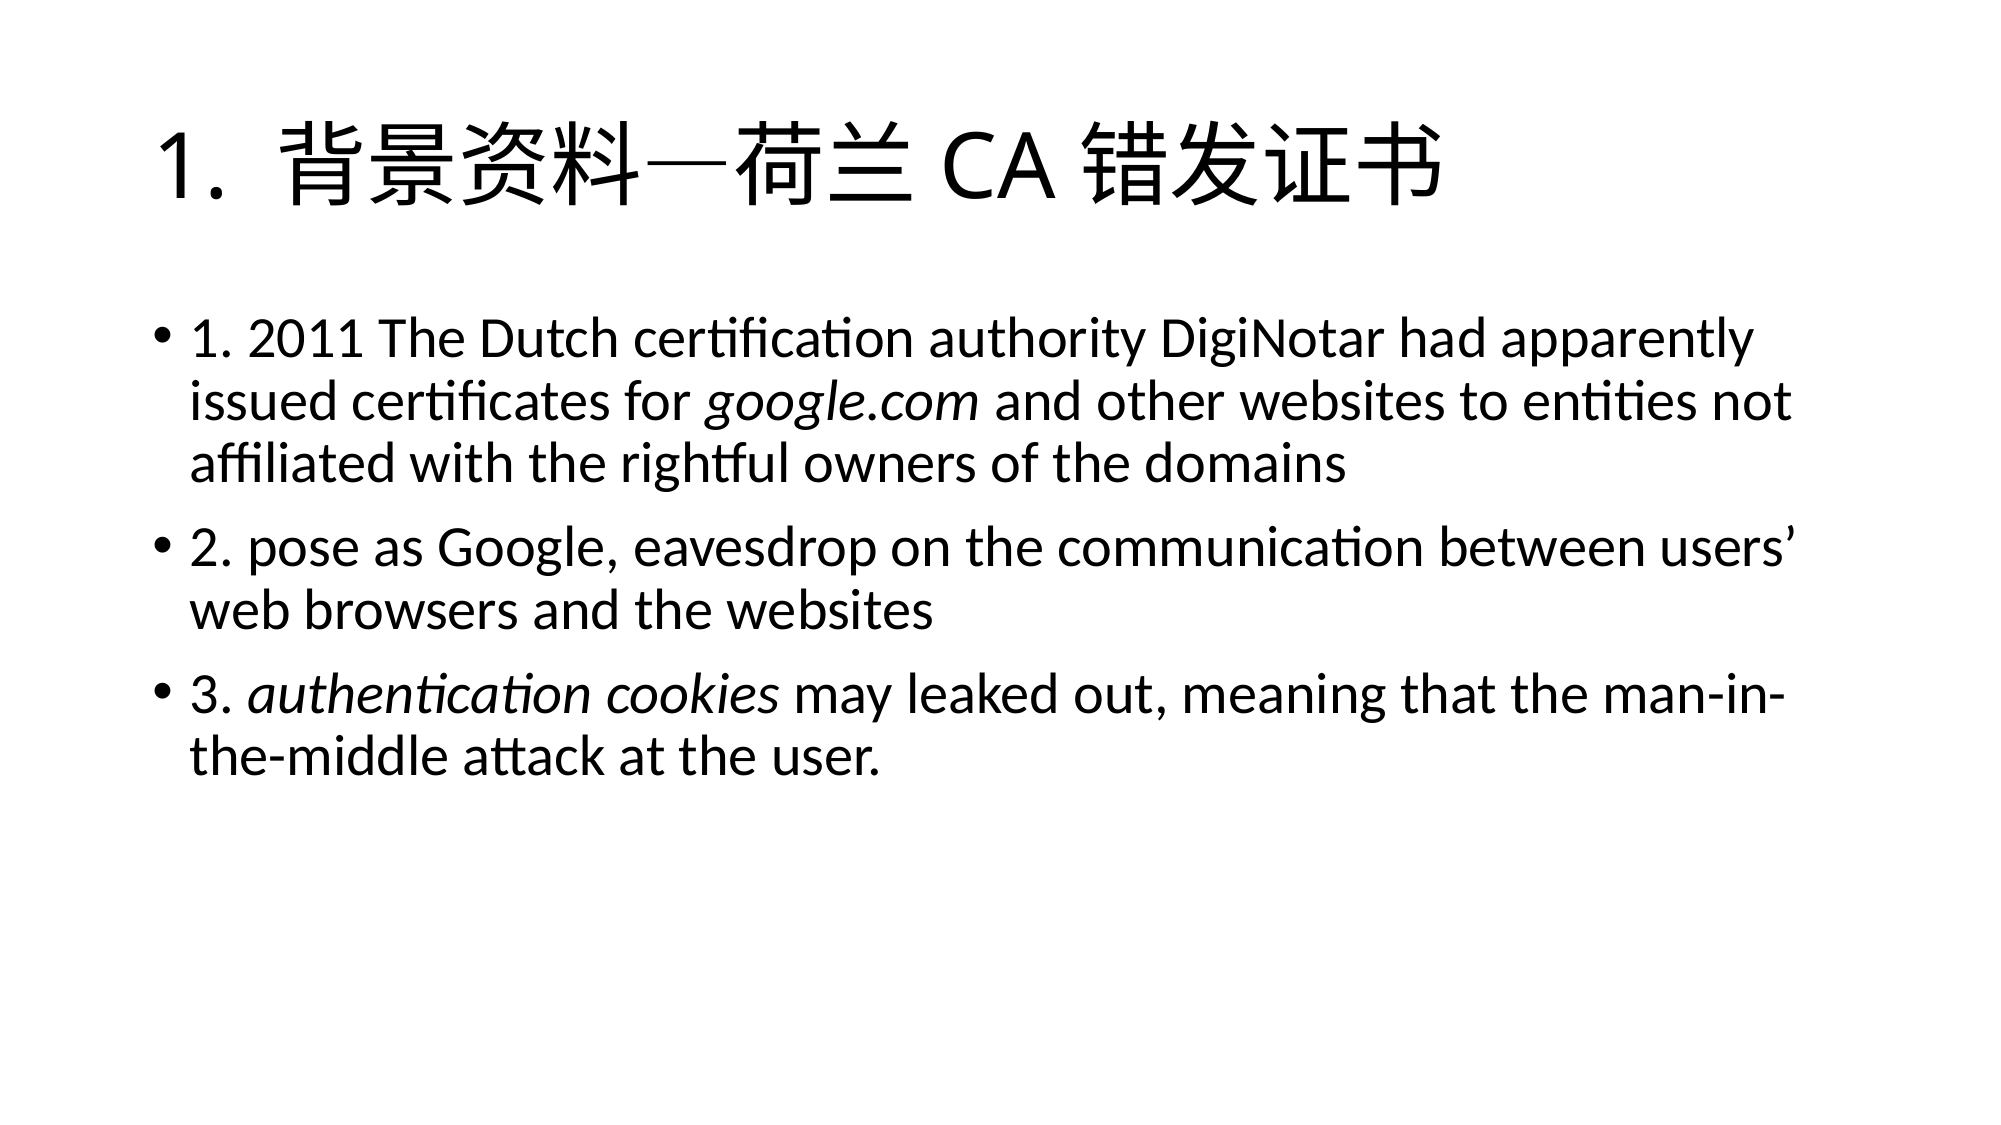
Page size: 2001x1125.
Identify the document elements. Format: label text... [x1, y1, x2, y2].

list 1. 2011 The Dutch certification authority DigiNotar had apparently issued certificates for google.com and other websites to entities not affiliated with the rightful owners of the domains 2. pose as Google, eavesdrop on the communication between users’ web browsers and the websites 3. authentication cookies may leaked out, meaning that the man-in-the-middle attack at the user. [137, 299, 1863, 1014]
title 1. 背景资料—荷兰CA错发证书 [137, 59, 1863, 278]
